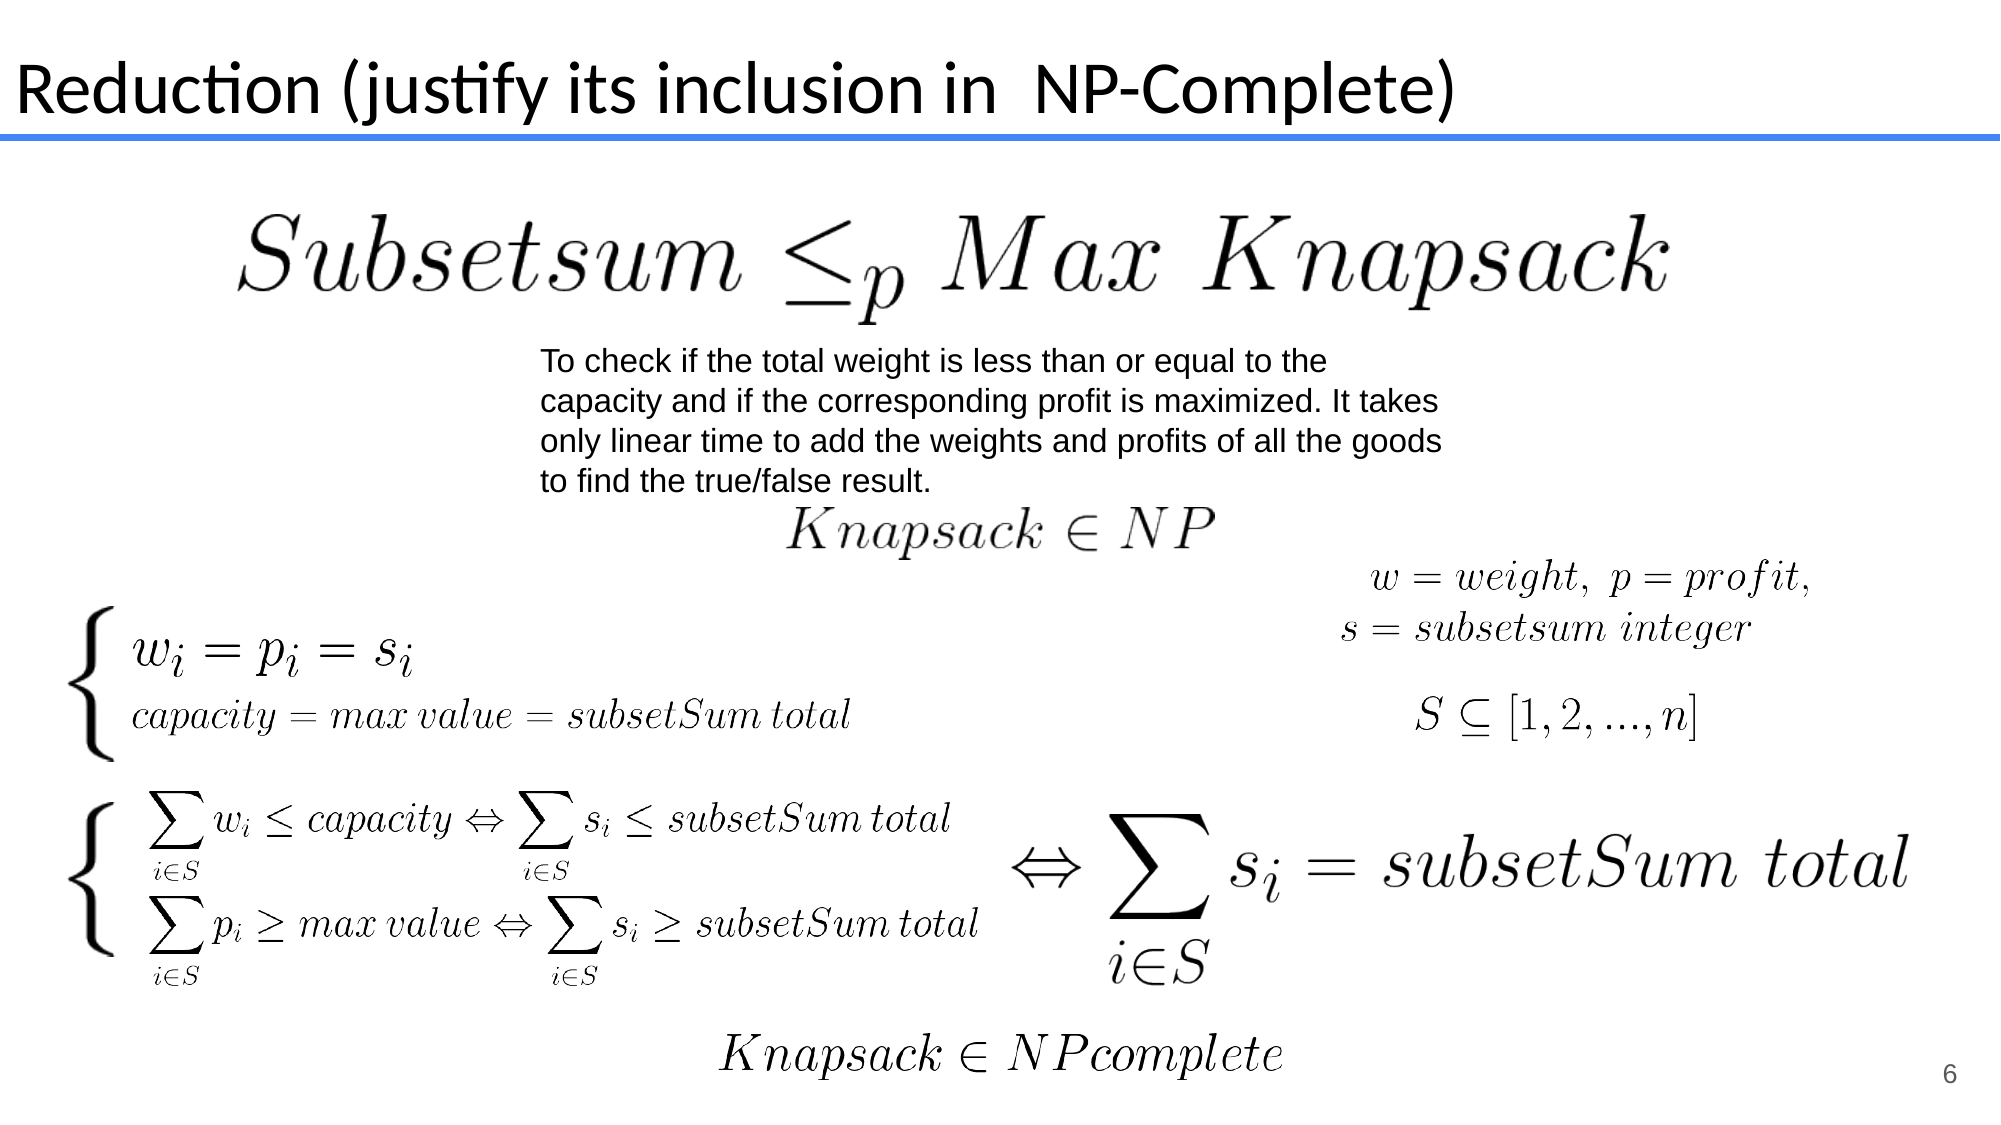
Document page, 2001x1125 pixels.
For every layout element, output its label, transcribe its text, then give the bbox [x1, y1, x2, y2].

picture [1011, 813, 1909, 987]
text_box To check if the total weight is less than or equal to the capacity and if the corresponding profit is maximized. It takes only linear time to add the weights and profits of all the goods to find the true/false result. [524, 332, 1475, 514]
picture [149, 896, 978, 987]
picture [1415, 693, 1695, 741]
picture [66, 606, 116, 762]
picture [66, 801, 116, 957]
picture [132, 638, 412, 677]
text_box Reduction (justify its inclusion in NP-Complete) [0, 0, 2000, 134]
picture [1341, 559, 1809, 649]
picture [784, 507, 1215, 560]
picture [237, 214, 1670, 325]
picture [149, 791, 950, 882]
slide_number ‹#› [1870, 1042, 1973, 1103]
picture [132, 698, 851, 736]
picture [718, 1033, 1282, 1080]
